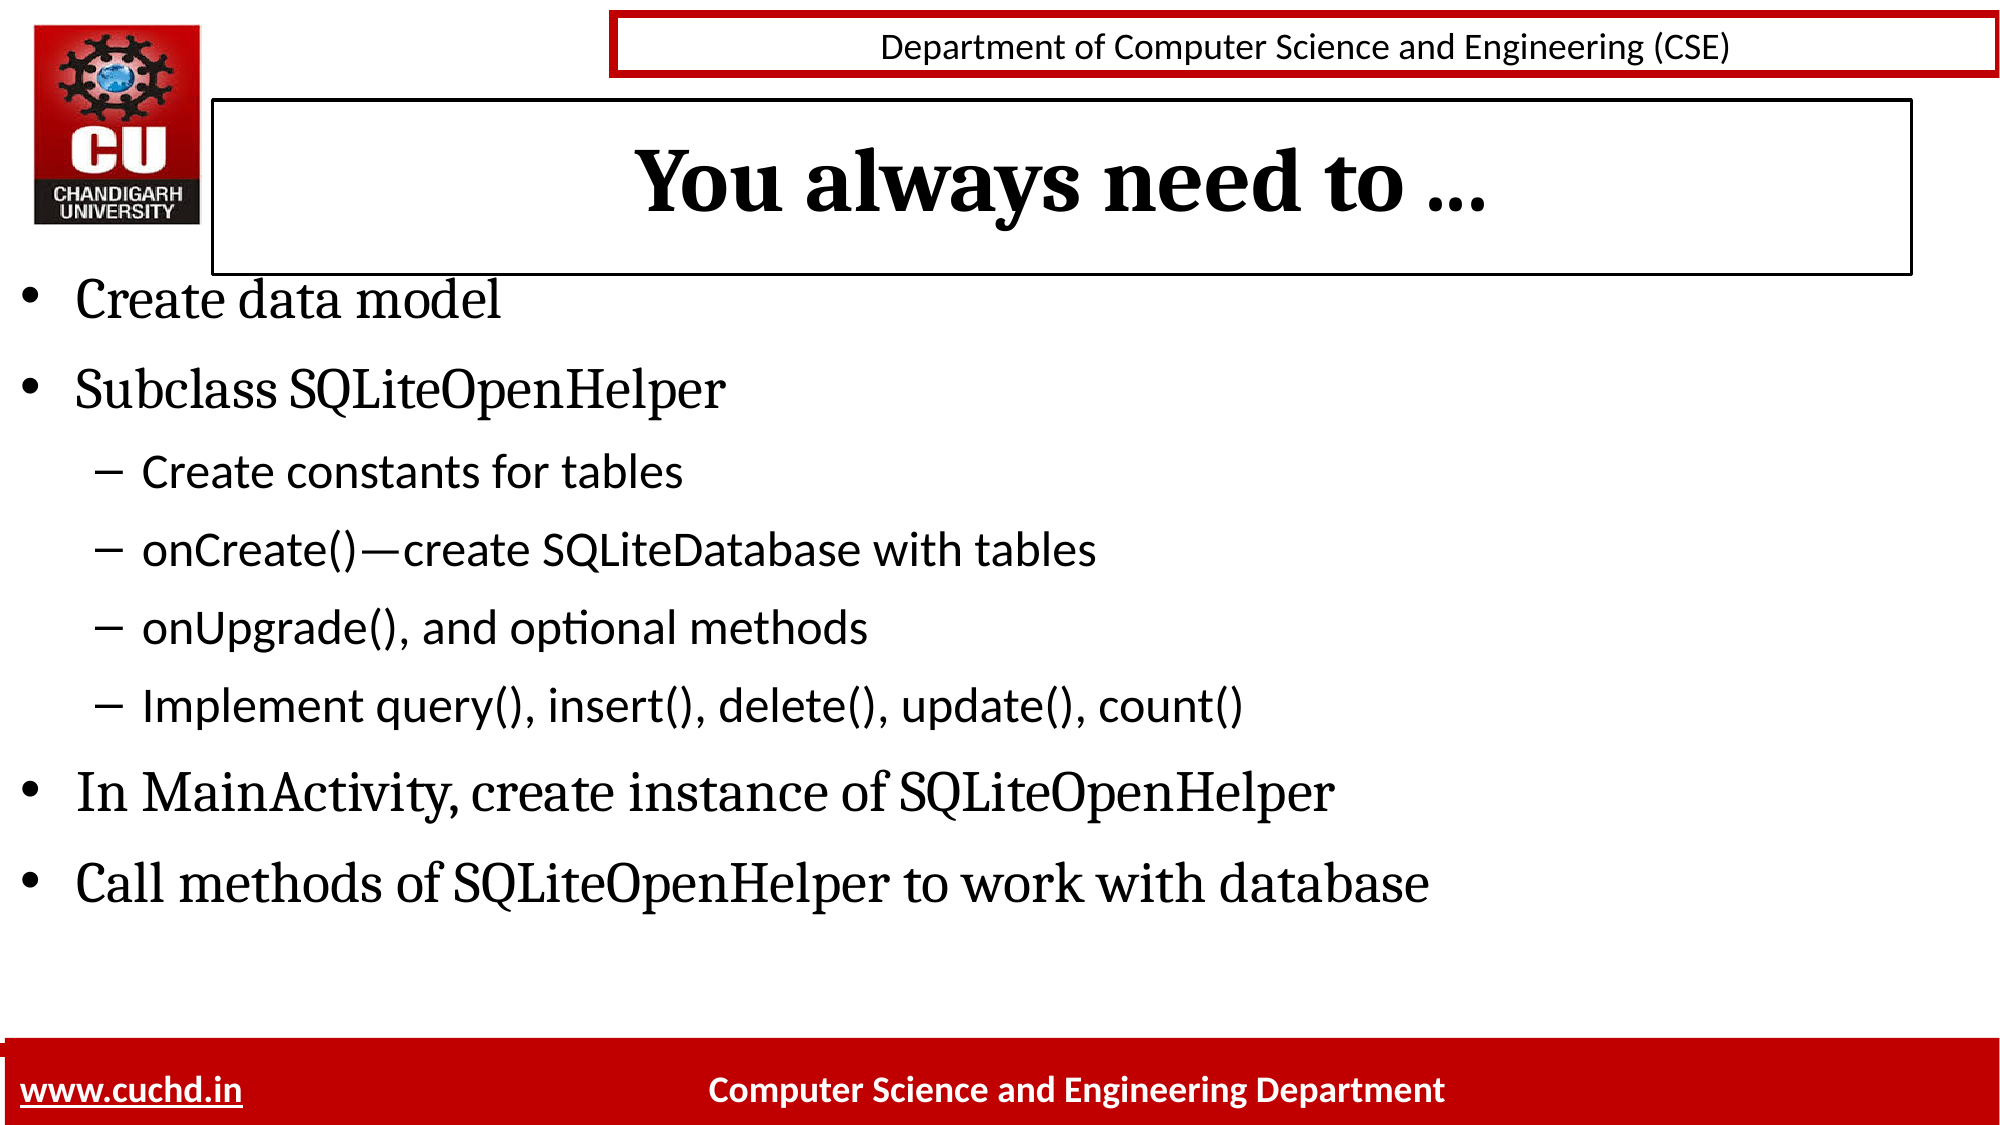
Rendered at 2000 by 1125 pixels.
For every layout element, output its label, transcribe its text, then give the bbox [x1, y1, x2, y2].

list Create data model Subclass SQLiteOpenHelper Create constants for tables onCreate()—create SQLiteDatabase with tables onUpgrade(), and optional methods Implement query(), insert(), delete(), update(), count() In MainActivity, create instance of SQLiteOpenHelper Call methods of SQLiteOpenHelper to work with database [0, 218, 1863, 1005]
picture [33, 24, 202, 218]
title You always need to ... [211, 98, 1913, 276]
